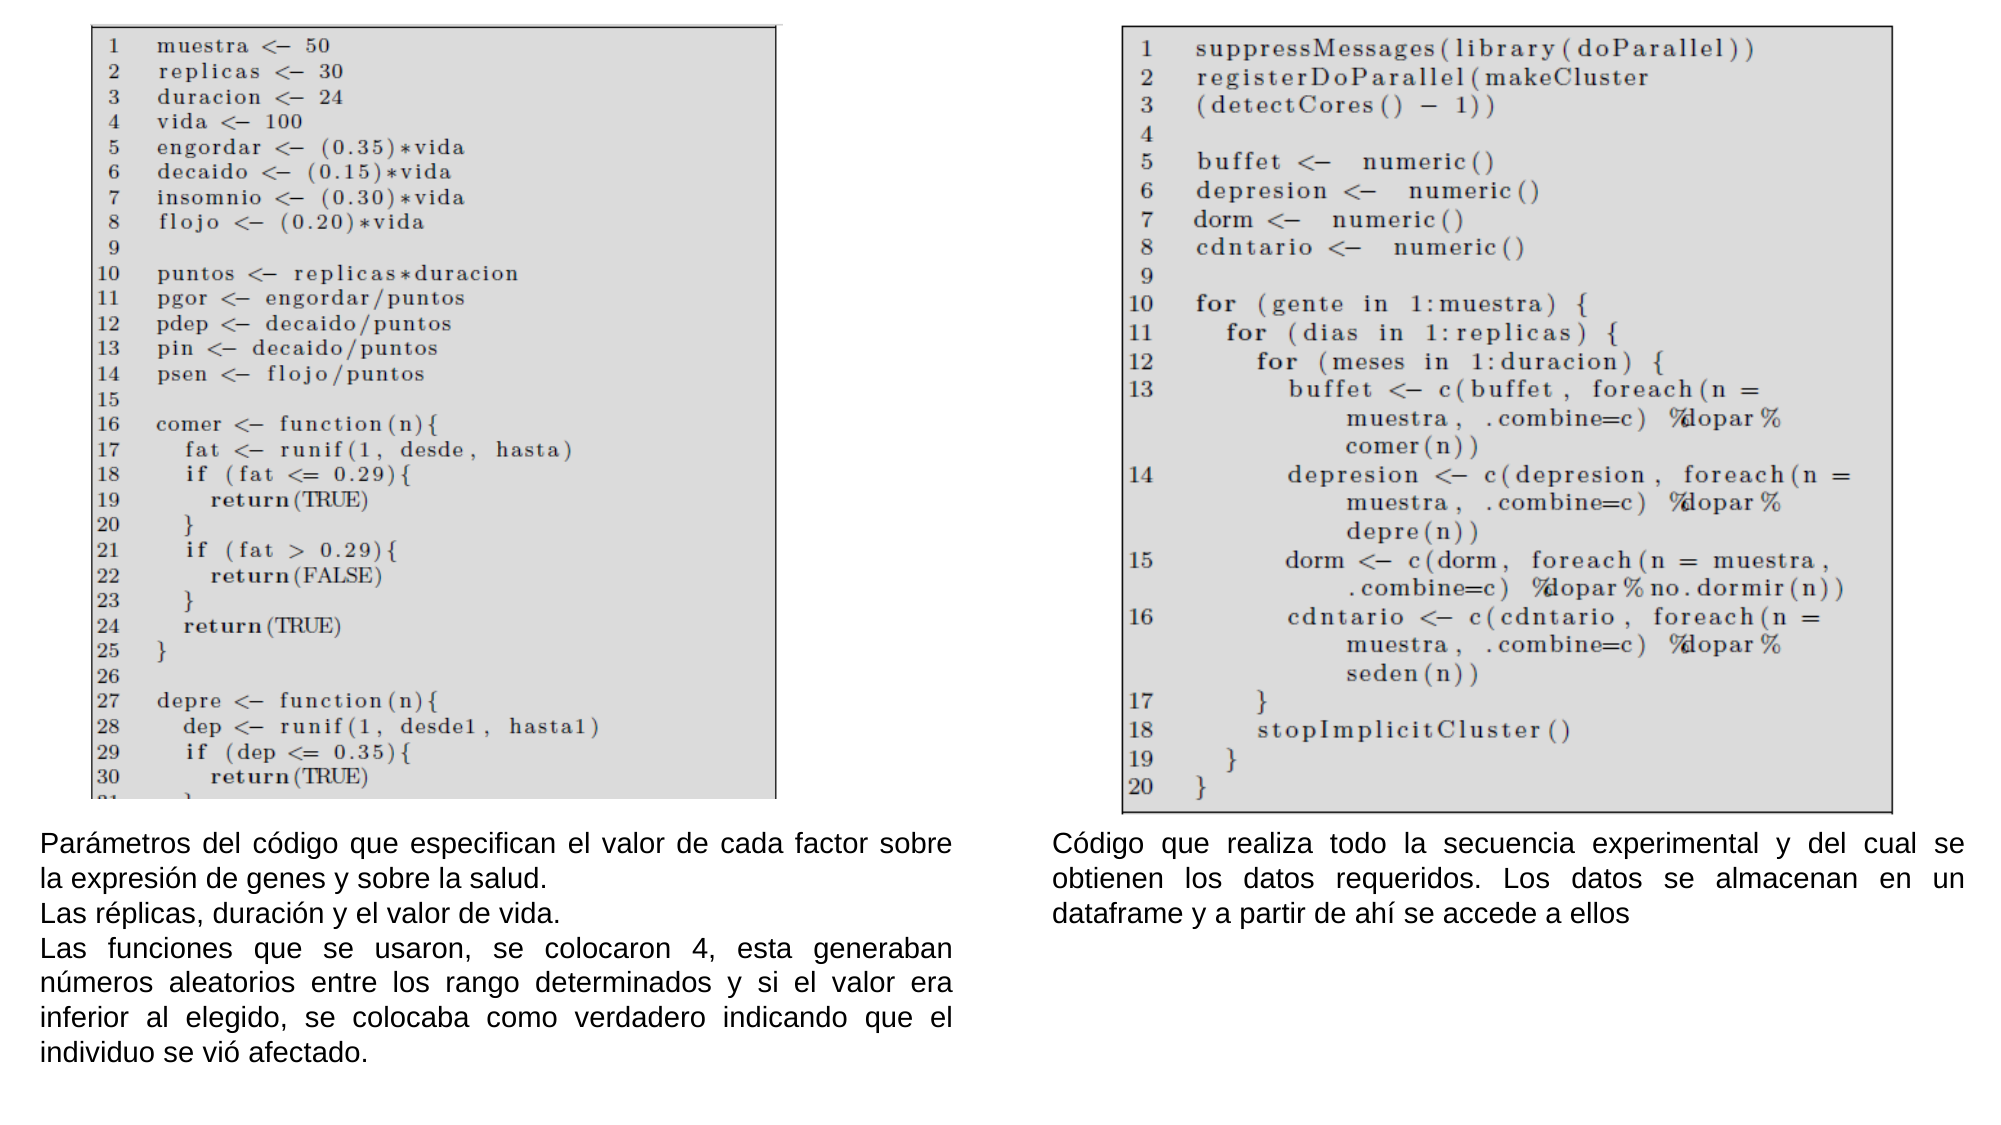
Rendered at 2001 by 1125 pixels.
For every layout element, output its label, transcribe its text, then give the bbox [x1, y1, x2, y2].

picture [1119, 22, 1899, 819]
text_box Parámetros del código que especifican el valor de cada factor sobre la expresión de genes y sobre la salud. Las réplicas, duración y el valor de vida. Las funciones que se usaron, se colocaron 4, esta generaban números aleatorios entre los rango determinados y si el valor era inferior al elegido, se colocaba como verdadero indicando que el individuo se vió afectado. [25, 816, 970, 1077]
picture [90, 22, 783, 799]
text_box Código que realiza todo la secuencia experimental y del cual se obtienen los datos requeridos. Los datos se almacenan en un dataframe y a partir de ahí se accede a ellos [1037, 816, 1982, 937]
